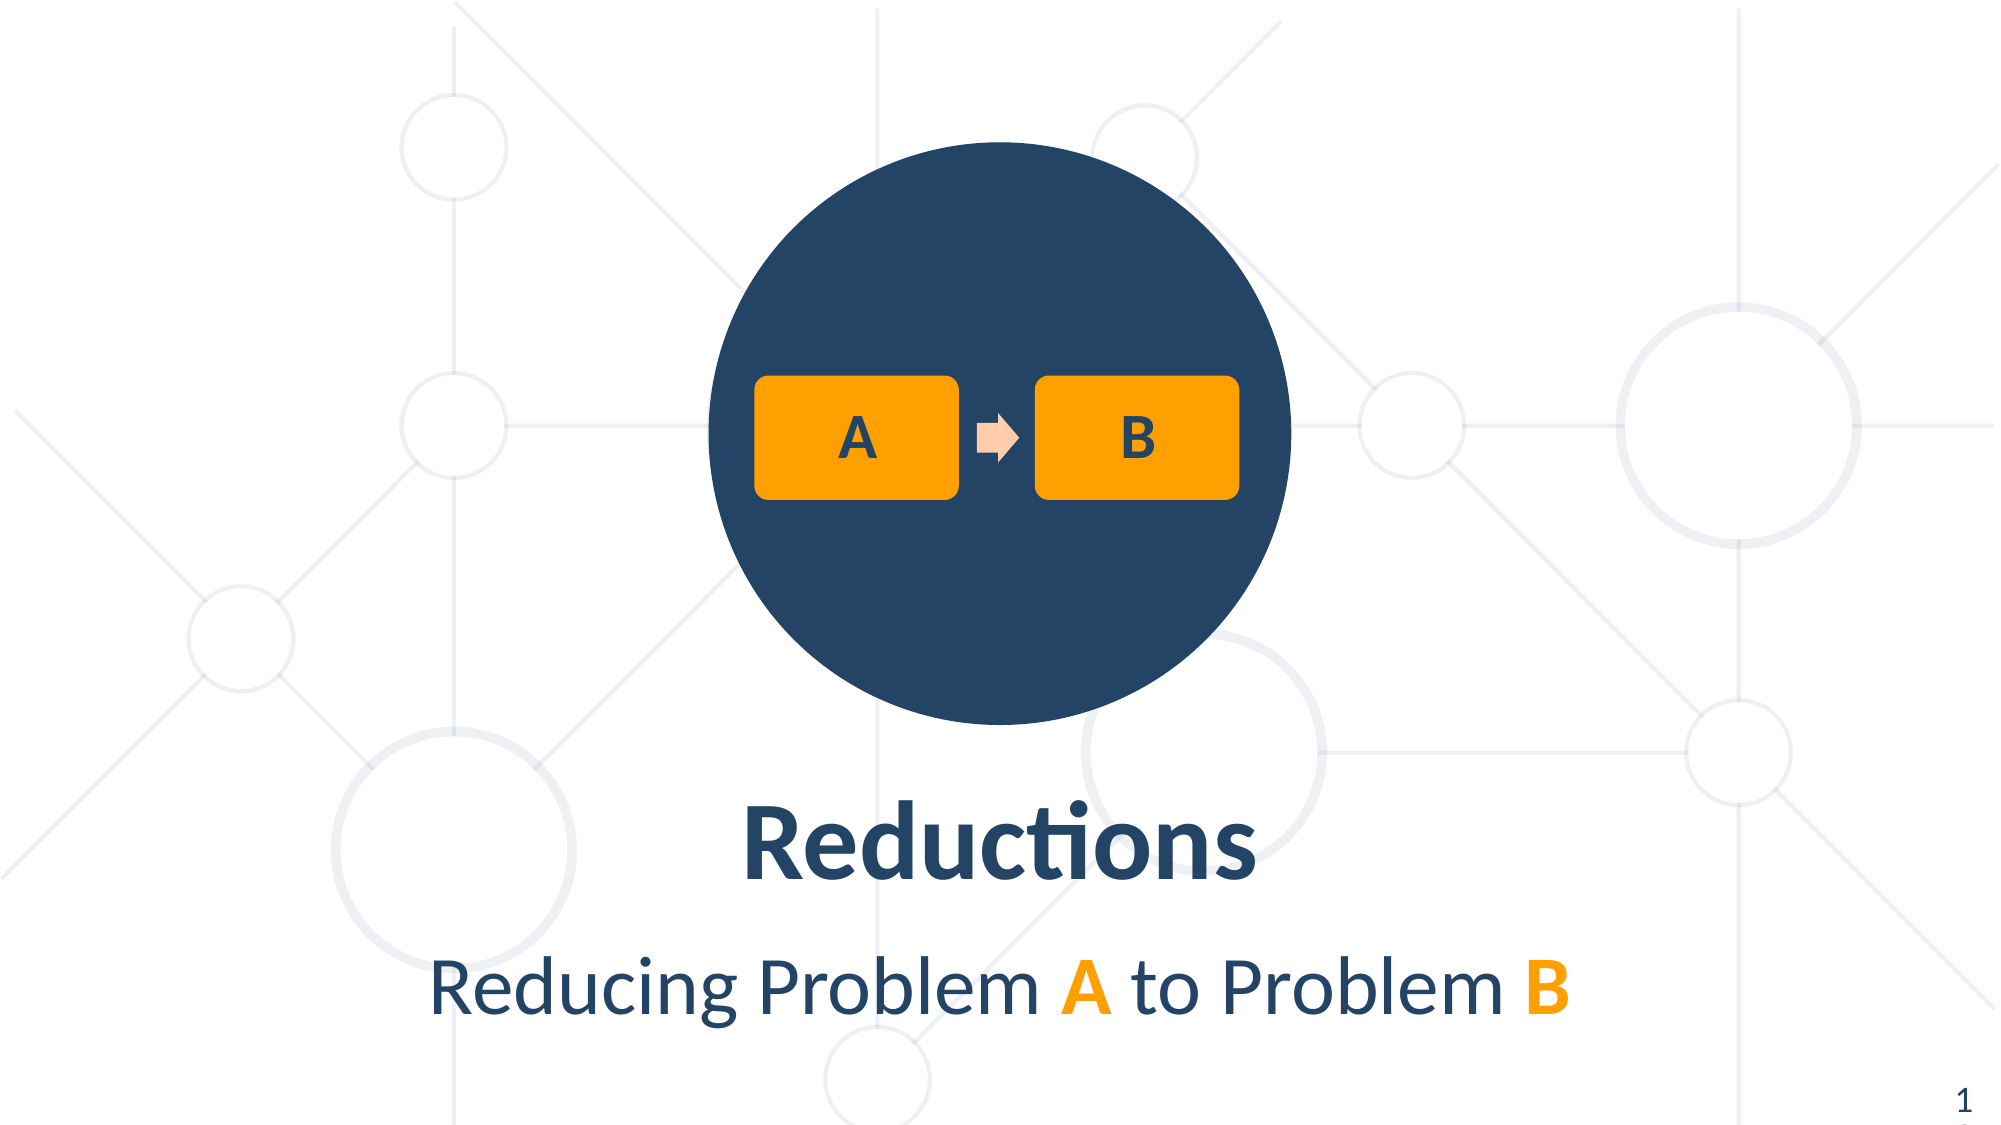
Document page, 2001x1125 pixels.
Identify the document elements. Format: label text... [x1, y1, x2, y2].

slide_number 13 [1939, 1067, 2000, 1117]
subtitle Reducing Problem A to Problem B [100, 916, 1900, 1043]
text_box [756, 200, 1238, 675]
title Reductions [100, 771, 1900, 898]
